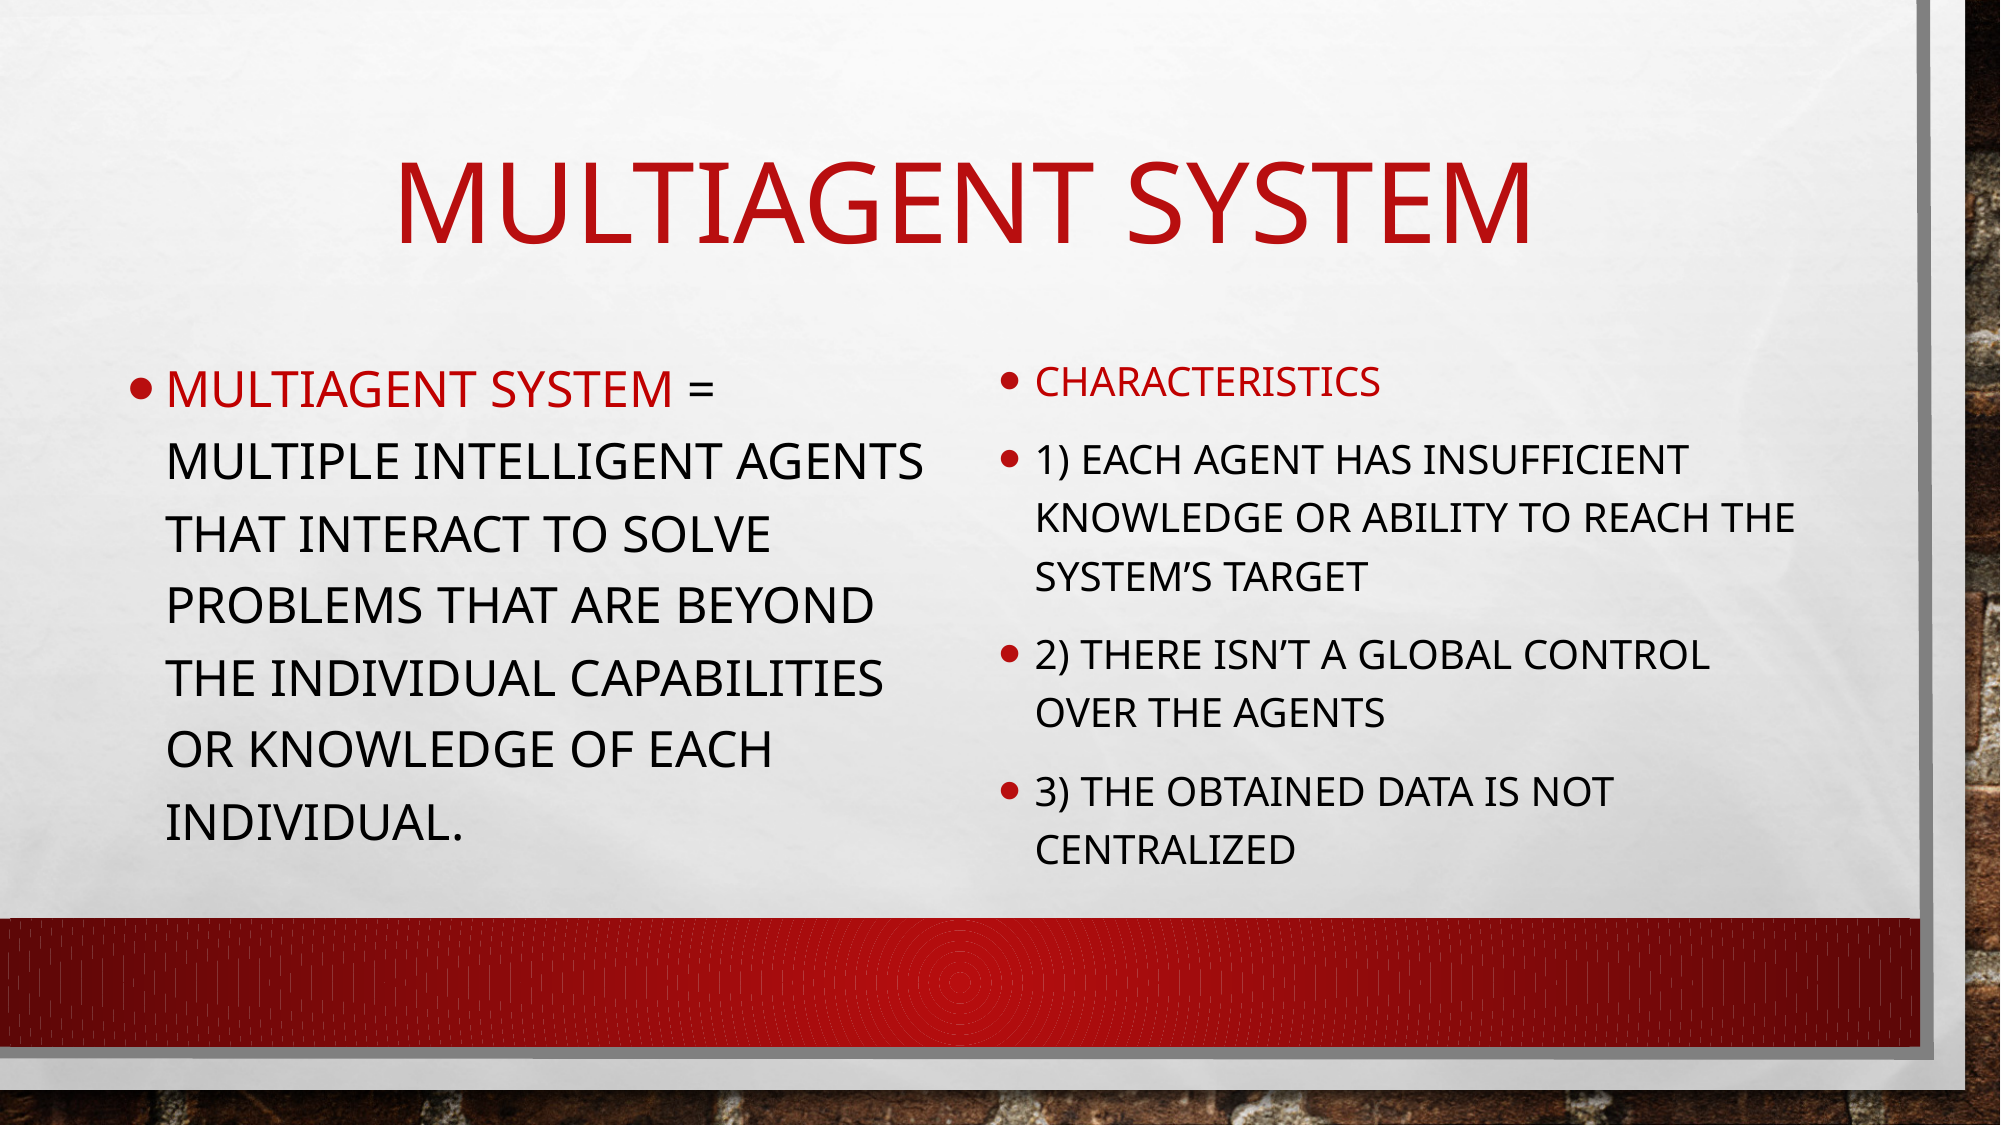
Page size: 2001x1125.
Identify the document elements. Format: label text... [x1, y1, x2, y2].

list Characteristics 1) Each agent has insufficient knowledge or ability to reach the system’s target 2) There isn’t a global control over the agents 3) The obtained data is not centralized [983, 338, 1818, 882]
title Multiagent system [112, 112, 1818, 303]
picture [0, 0, 2000, 1125]
list Multiagent system = multiple intelligent agents that interact to solve problems that are beyond the individual capabilities or knowledge of each individual. [112, 338, 948, 882]
